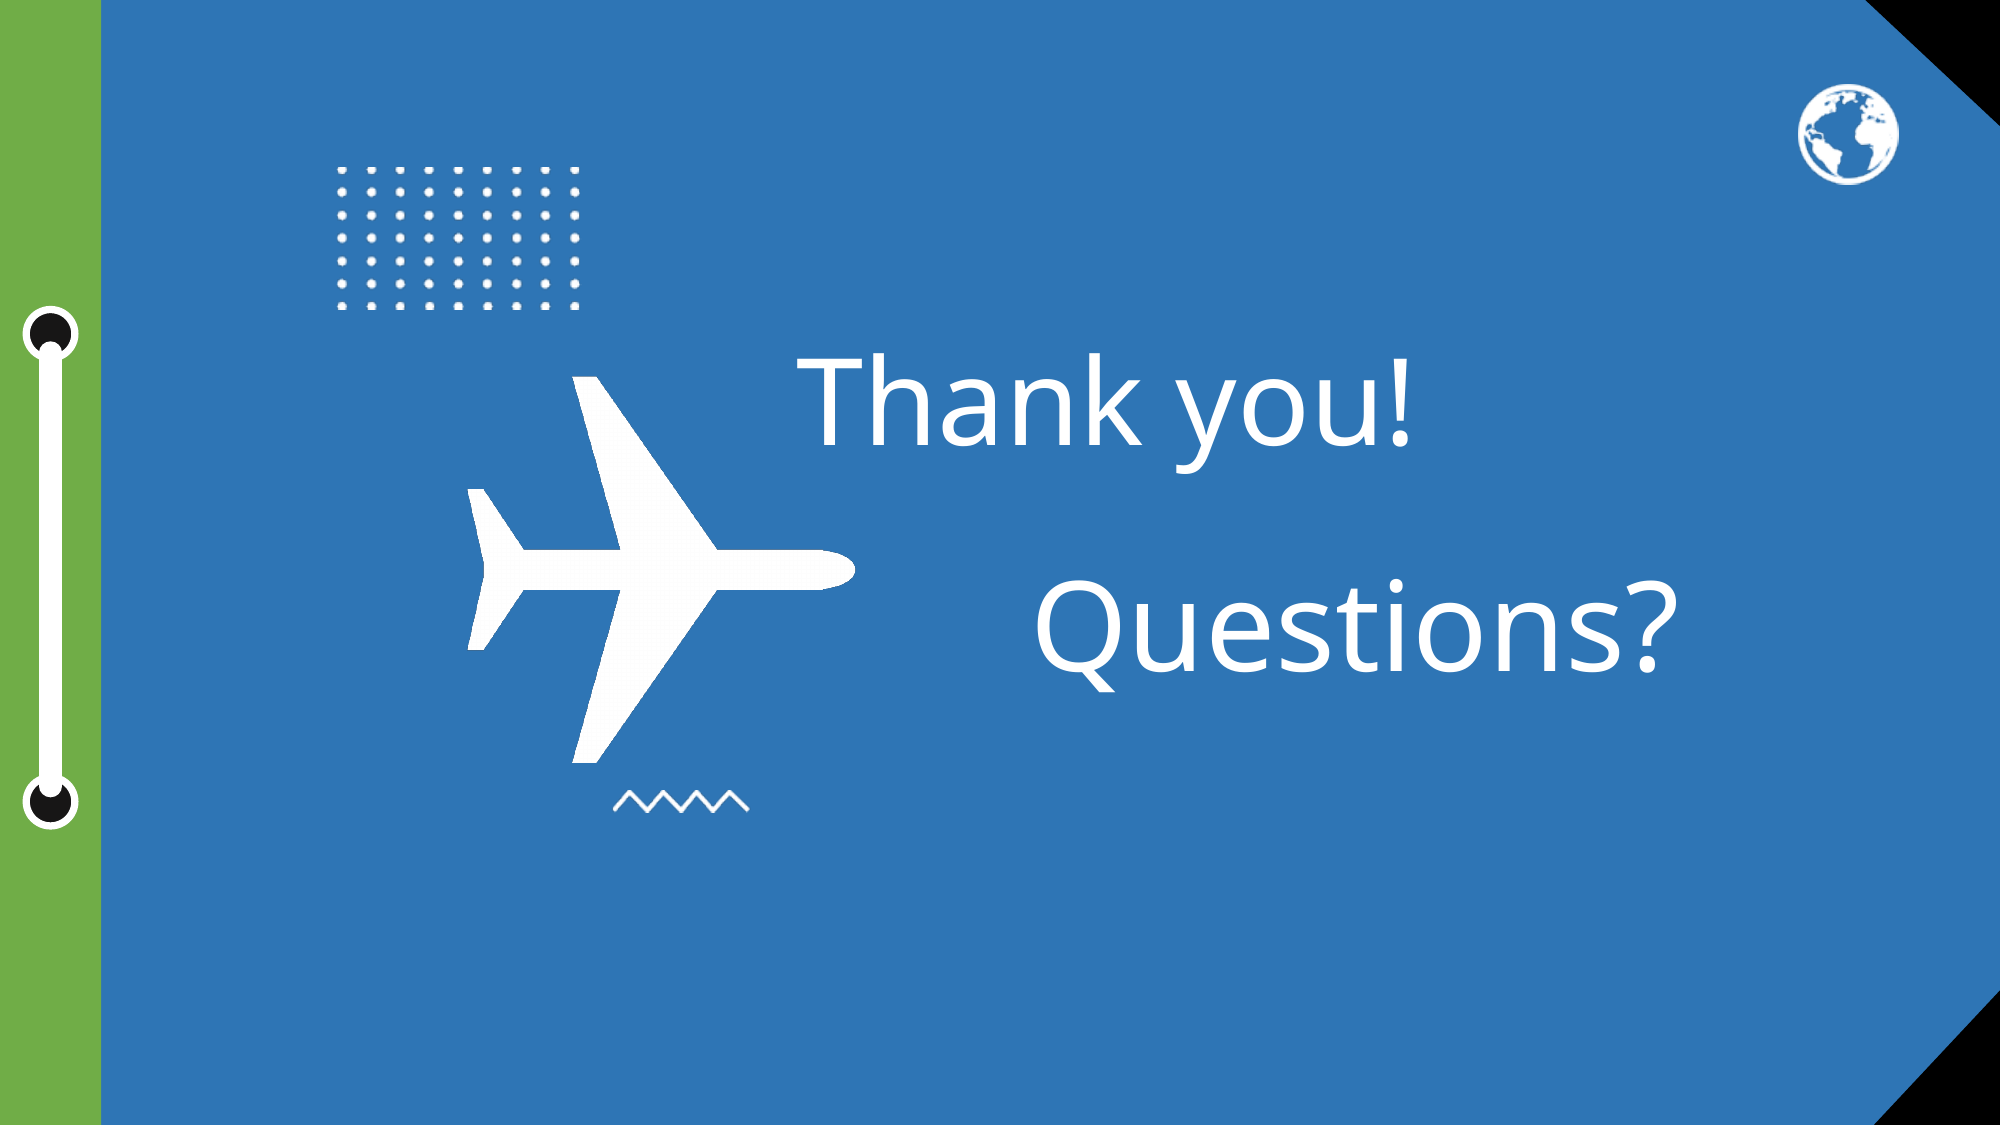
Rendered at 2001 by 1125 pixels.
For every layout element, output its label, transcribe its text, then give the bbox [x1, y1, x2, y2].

picture [336, 167, 582, 310]
text_box [0, 0, 102, 1125]
text_box [1865, 0, 2000, 127]
text_box Questions? [1015, 531, 1700, 712]
picture [607, 789, 756, 814]
text_box [26, 309, 75, 356]
text_box Thank you! [781, 309, 1574, 485]
picture [458, 367, 862, 771]
picture [1798, 84, 1899, 185]
text_box [1873, 990, 2000, 1125]
text_box [26, 780, 75, 826]
